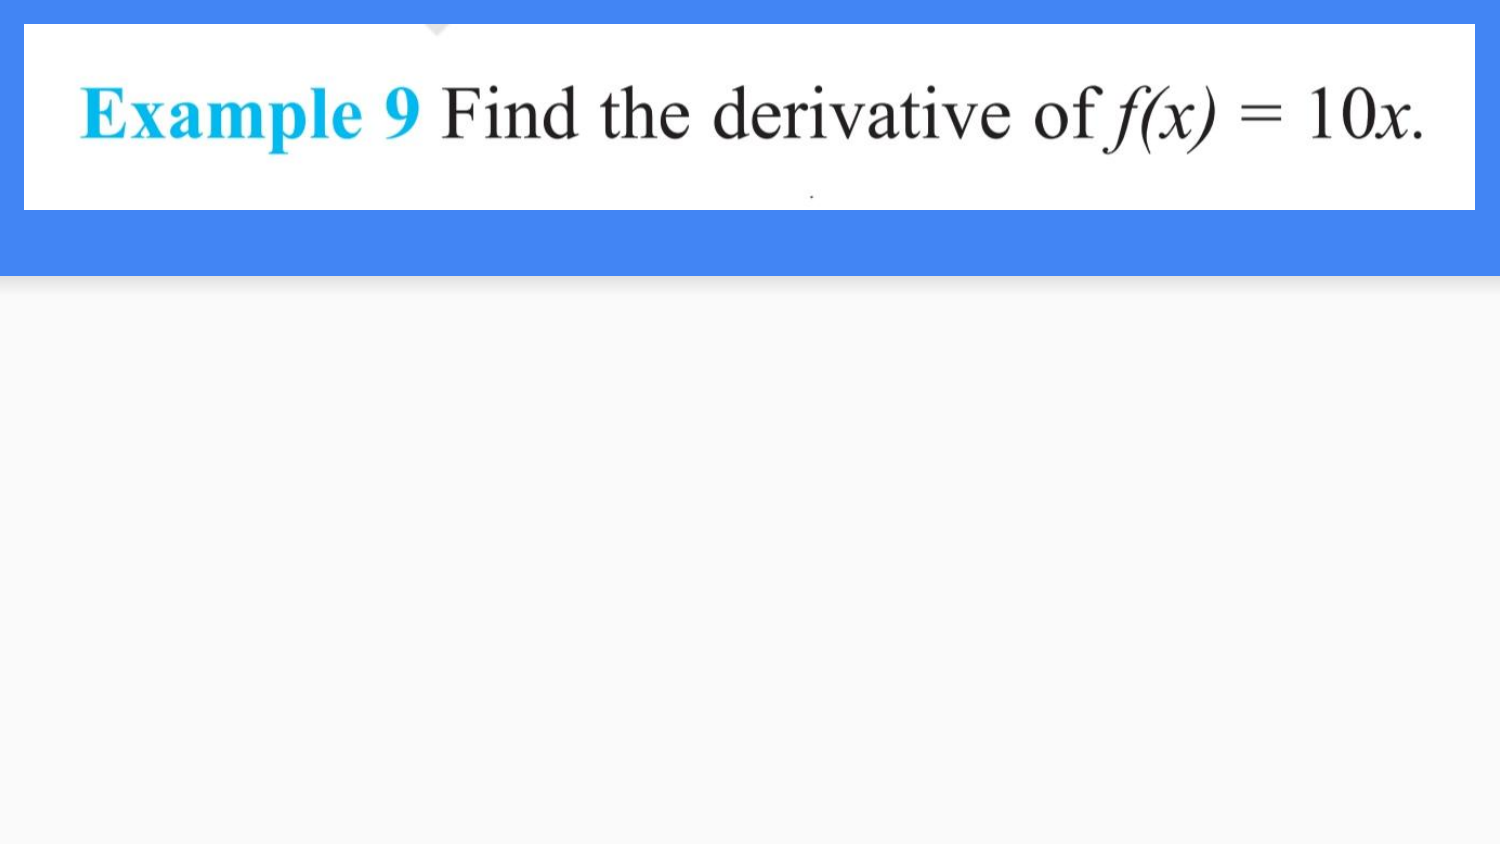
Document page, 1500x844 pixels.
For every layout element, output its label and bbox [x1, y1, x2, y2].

picture [24, 24, 1476, 211]
